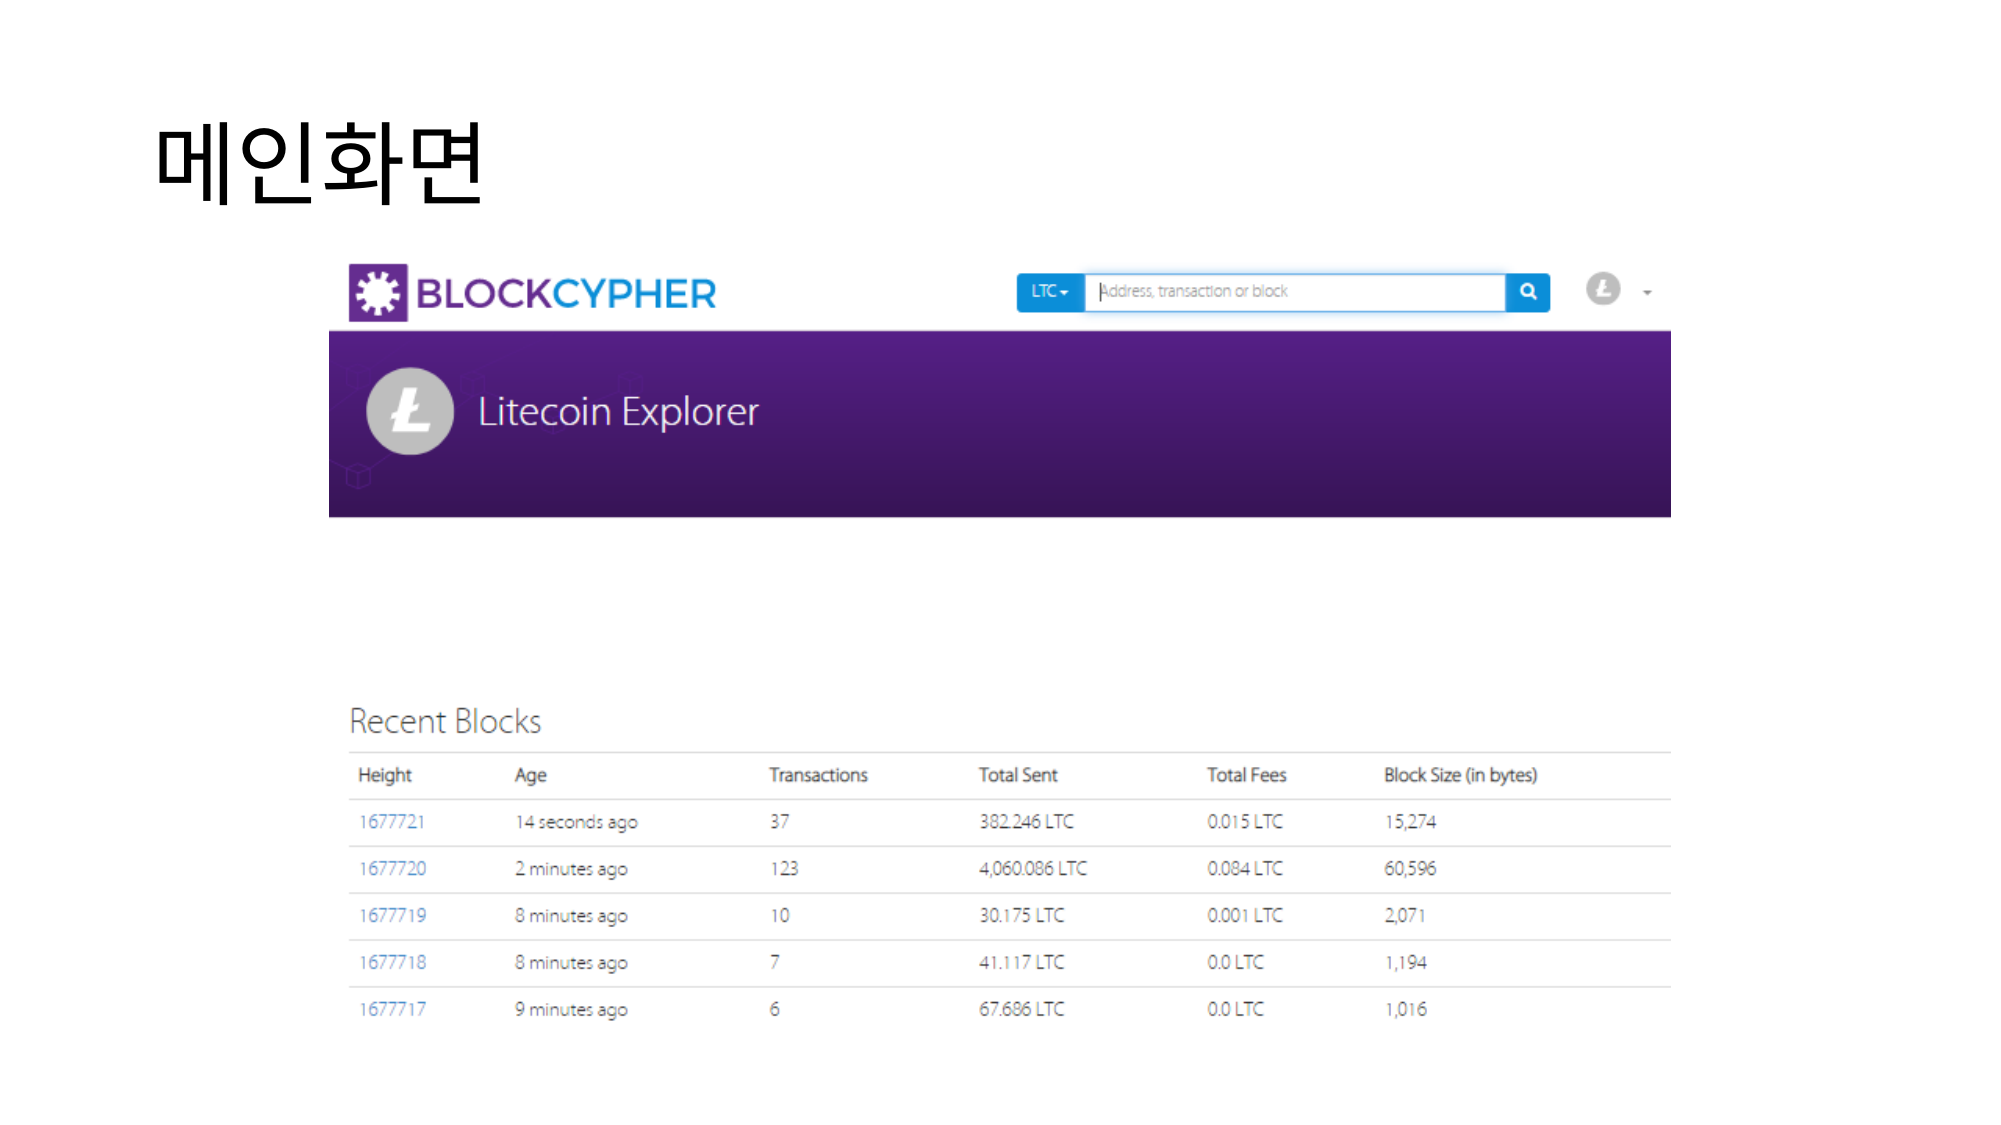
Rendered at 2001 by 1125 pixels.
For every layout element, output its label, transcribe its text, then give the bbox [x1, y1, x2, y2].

picture [329, 258, 1671, 1063]
title 메인화면 [137, 59, 1863, 278]
